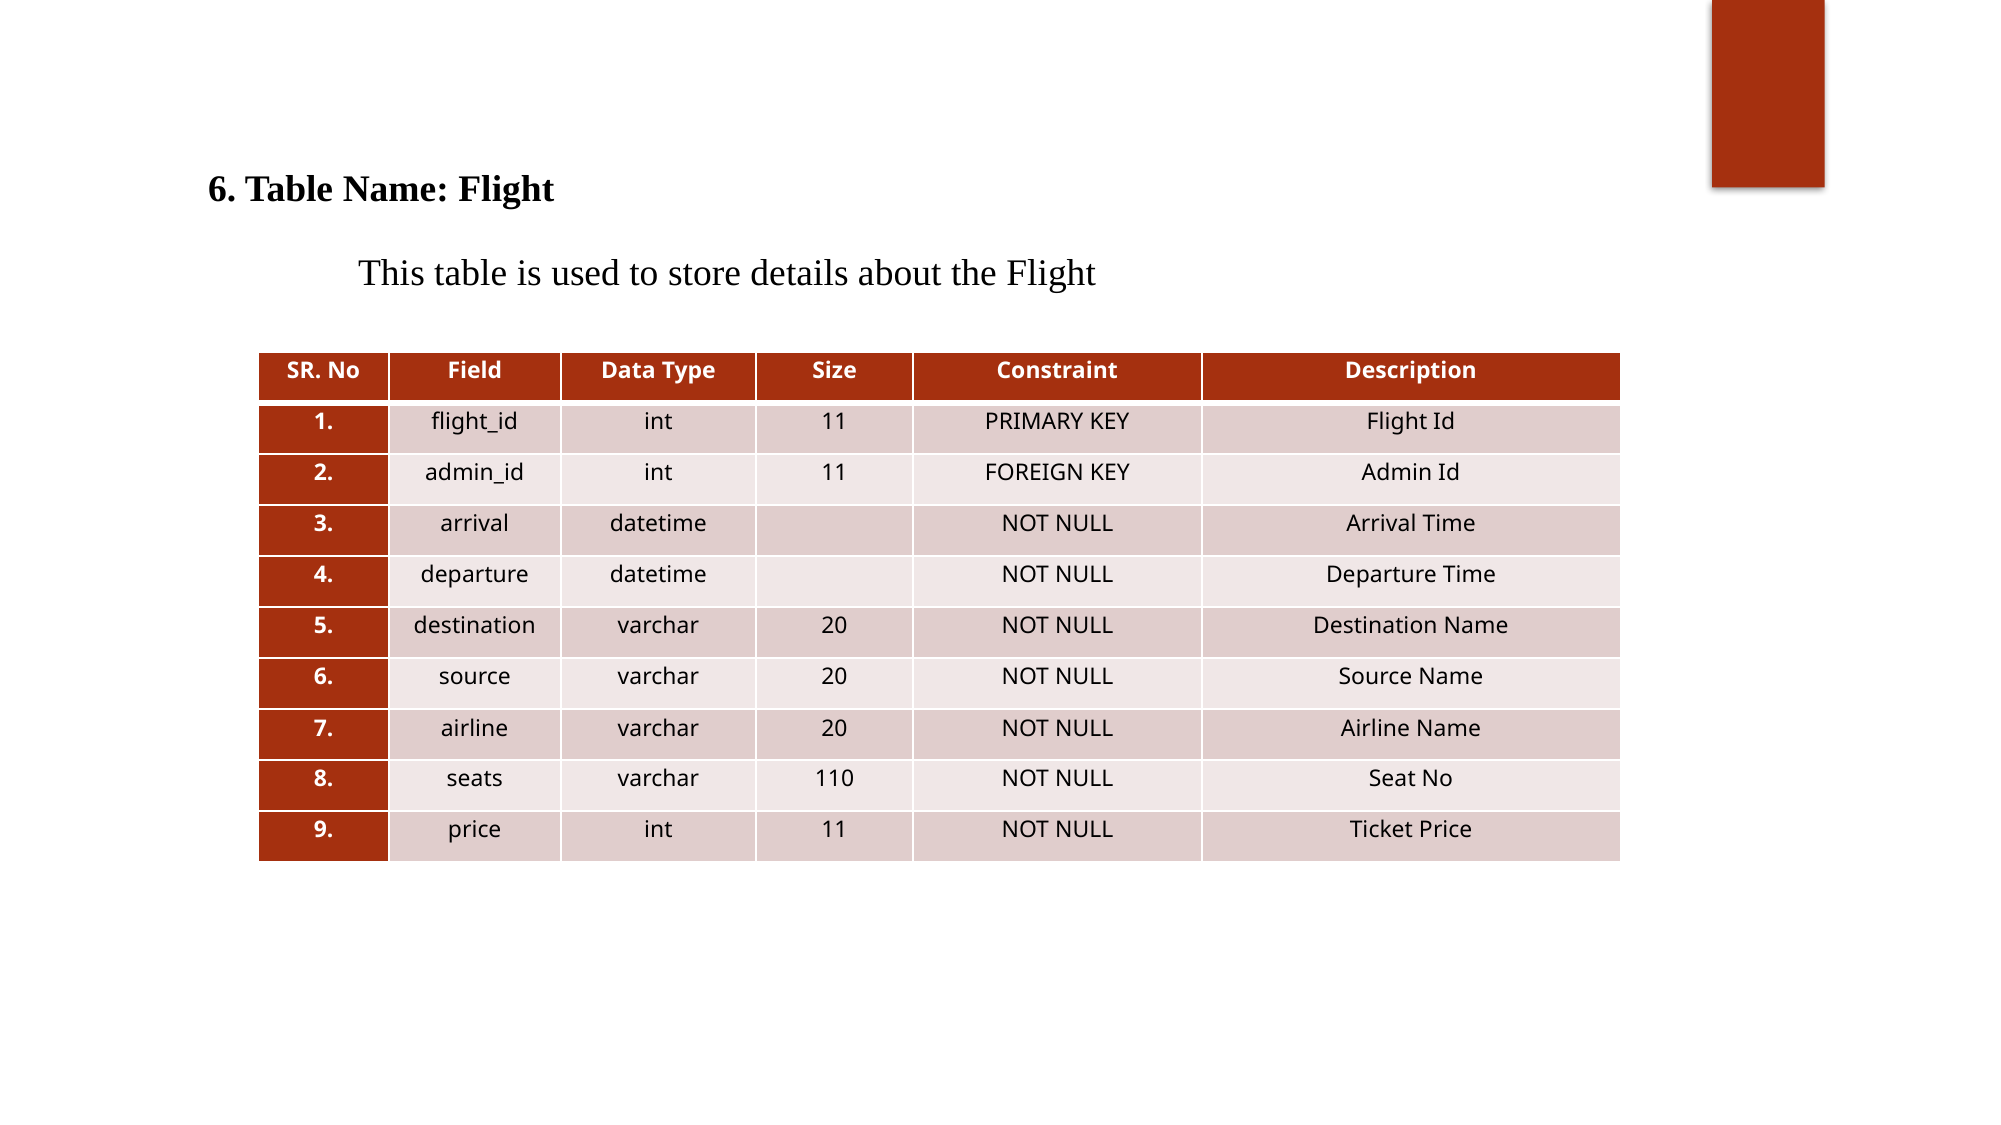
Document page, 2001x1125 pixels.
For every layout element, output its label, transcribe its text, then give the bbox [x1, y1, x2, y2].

table_cell Ticket Price [1203, 812, 1620, 861]
table_cell varchar [562, 710, 755, 759]
table_cell 4. [259, 557, 388, 606]
table_cell int [562, 406, 755, 453]
table_cell seats [390, 761, 560, 810]
table_cell 7. [259, 710, 388, 759]
table_cell 20 [757, 659, 912, 708]
table_cell departure [390, 557, 560, 606]
table_cell 5. [259, 608, 388, 657]
table_cell flight_id [390, 406, 560, 453]
table_cell Departure Time [1203, 557, 1620, 606]
table_header Size [757, 353, 912, 400]
table_cell 6. [259, 659, 388, 708]
table_cell price [390, 812, 560, 861]
table_cell PRIMARY KEY [914, 406, 1201, 453]
table_cell arrival [390, 506, 560, 555]
table_cell varchar [562, 659, 755, 708]
table_cell NOT NULL [914, 608, 1201, 657]
table_cell Seat No [1203, 761, 1620, 810]
table_cell int [562, 812, 755, 861]
table_cell NOT NULL [914, 710, 1201, 759]
table_cell 3. [259, 506, 388, 555]
table_cell 8. [259, 761, 388, 810]
table_cell destination [390, 608, 560, 657]
table_cell NOT NULL [914, 812, 1201, 861]
table_cell NOT NULL [914, 557, 1201, 606]
table_cell 2. [259, 455, 388, 504]
table_cell NOT NULL [914, 659, 1201, 708]
table_cell int [562, 455, 755, 504]
table_cell Arrival Time [1203, 506, 1620, 555]
table_cell 9. [259, 812, 388, 861]
table_cell Flight Id [1203, 406, 1620, 453]
table_cell 20 [757, 608, 912, 657]
table_cell 11 [757, 812, 912, 861]
table_cell 11 [757, 406, 912, 453]
table_header Constraint [914, 353, 1201, 400]
table_cell [757, 506, 912, 555]
table_header Field [390, 353, 560, 400]
table_cell source [390, 659, 560, 708]
table_cell datetime [562, 557, 755, 606]
table_cell 20 [757, 710, 912, 759]
table_cell FOREIGN KEY [914, 455, 1201, 504]
table_header Description [1203, 353, 1620, 400]
table_cell Airline Name [1203, 710, 1620, 759]
table_cell admin_id [390, 455, 560, 504]
table_header SR. No [259, 353, 388, 400]
table_cell datetime [562, 506, 755, 555]
table_cell airline [390, 710, 560, 759]
table_cell varchar [562, 761, 755, 810]
table_cell NOT NULL [914, 506, 1201, 555]
table_cell Admin Id [1203, 455, 1620, 504]
table_cell varchar [562, 608, 755, 657]
table_cell Destination Name [1203, 608, 1620, 657]
table_cell 1. [259, 406, 388, 453]
table_cell Source Name [1203, 659, 1620, 708]
table_cell 11 [757, 455, 912, 504]
table_cell NOT NULL [914, 761, 1201, 810]
text_box 6. Table Name: Flight This table is used to store details about the Flight [193, 153, 1686, 301]
table_header Data Type [562, 353, 755, 400]
table_cell [757, 557, 912, 606]
table_cell 110 [757, 761, 912, 810]
